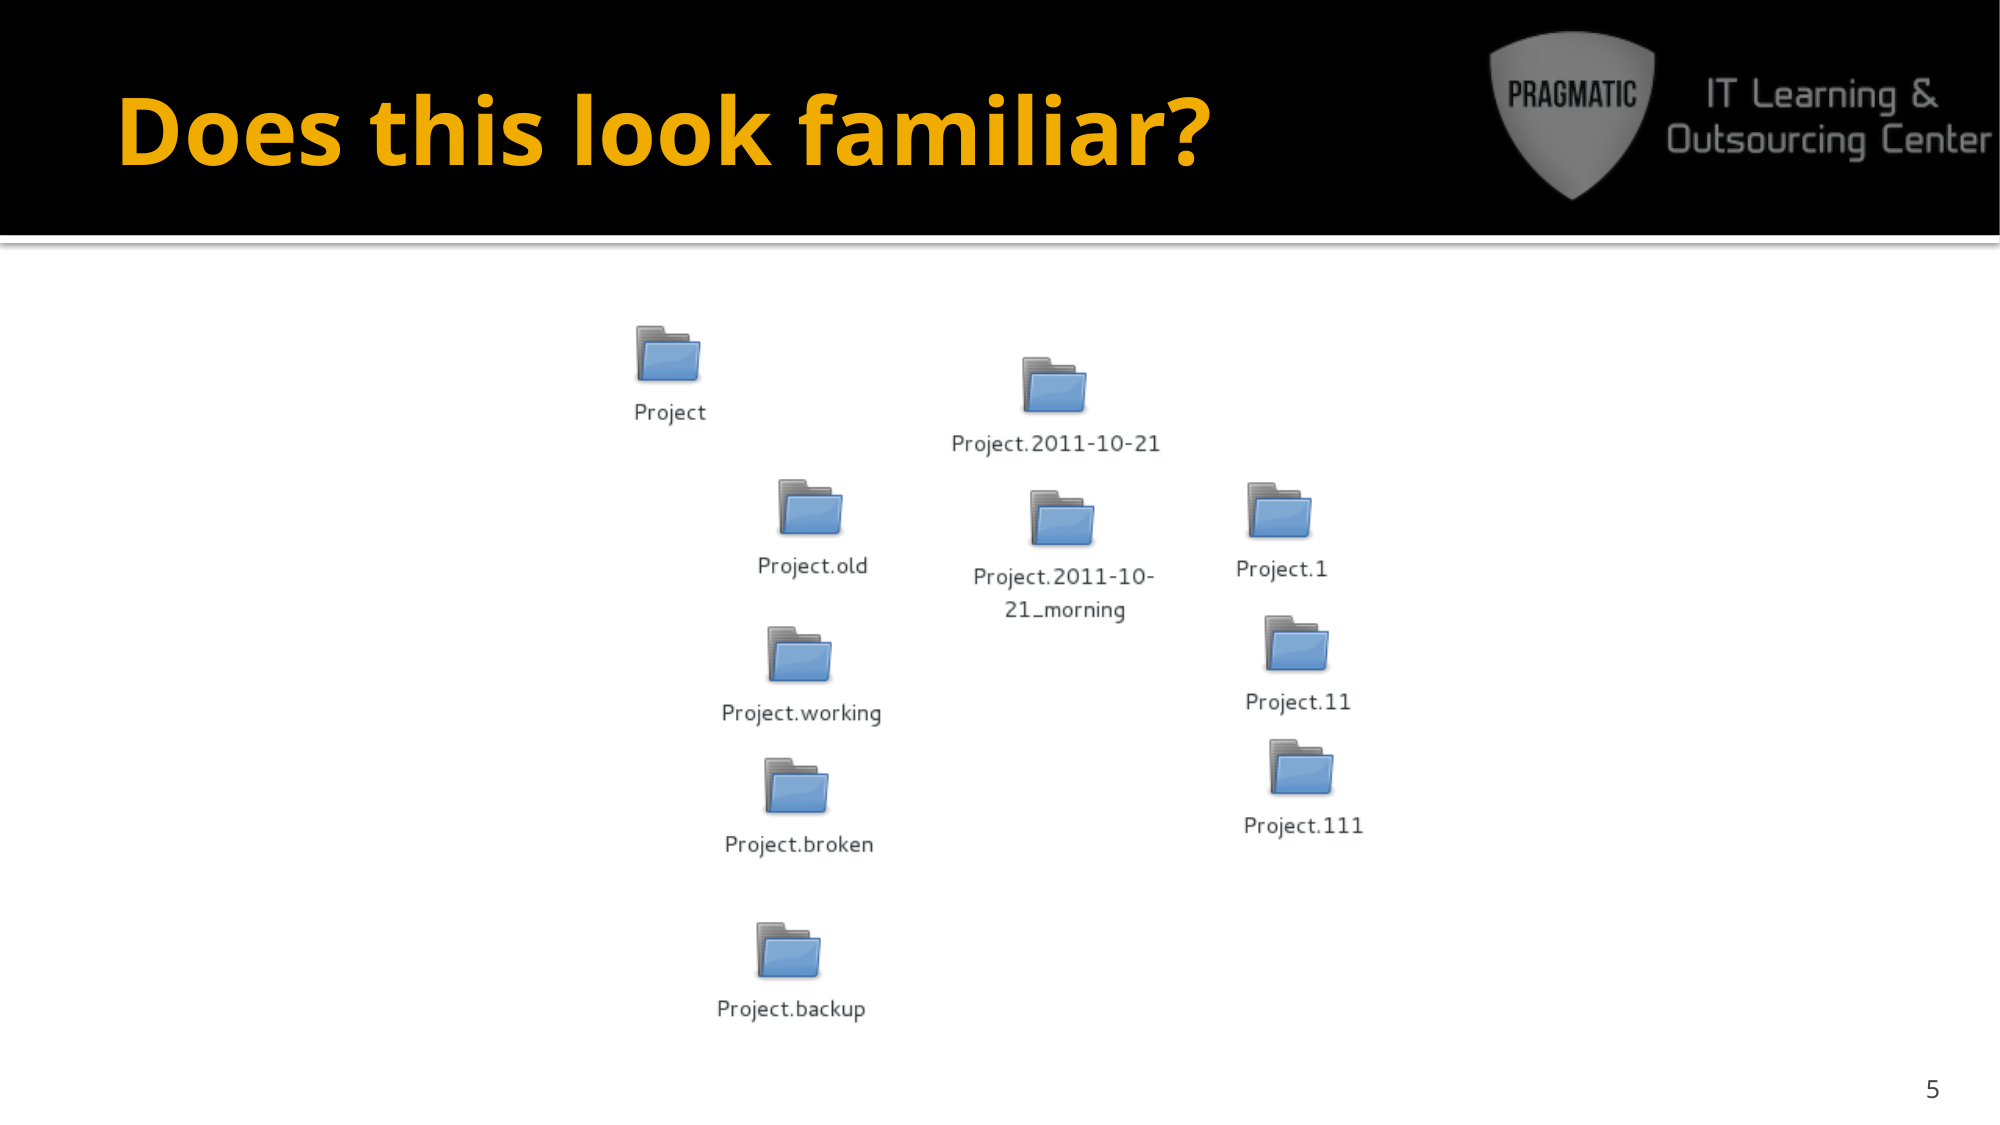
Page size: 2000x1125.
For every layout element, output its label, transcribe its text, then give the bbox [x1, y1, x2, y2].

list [624, 312, 1376, 1029]
picture [1484, 24, 2000, 207]
title Does this look familiar? [99, 25, 1475, 231]
slide_number 5 [1794, 1062, 1955, 1108]
